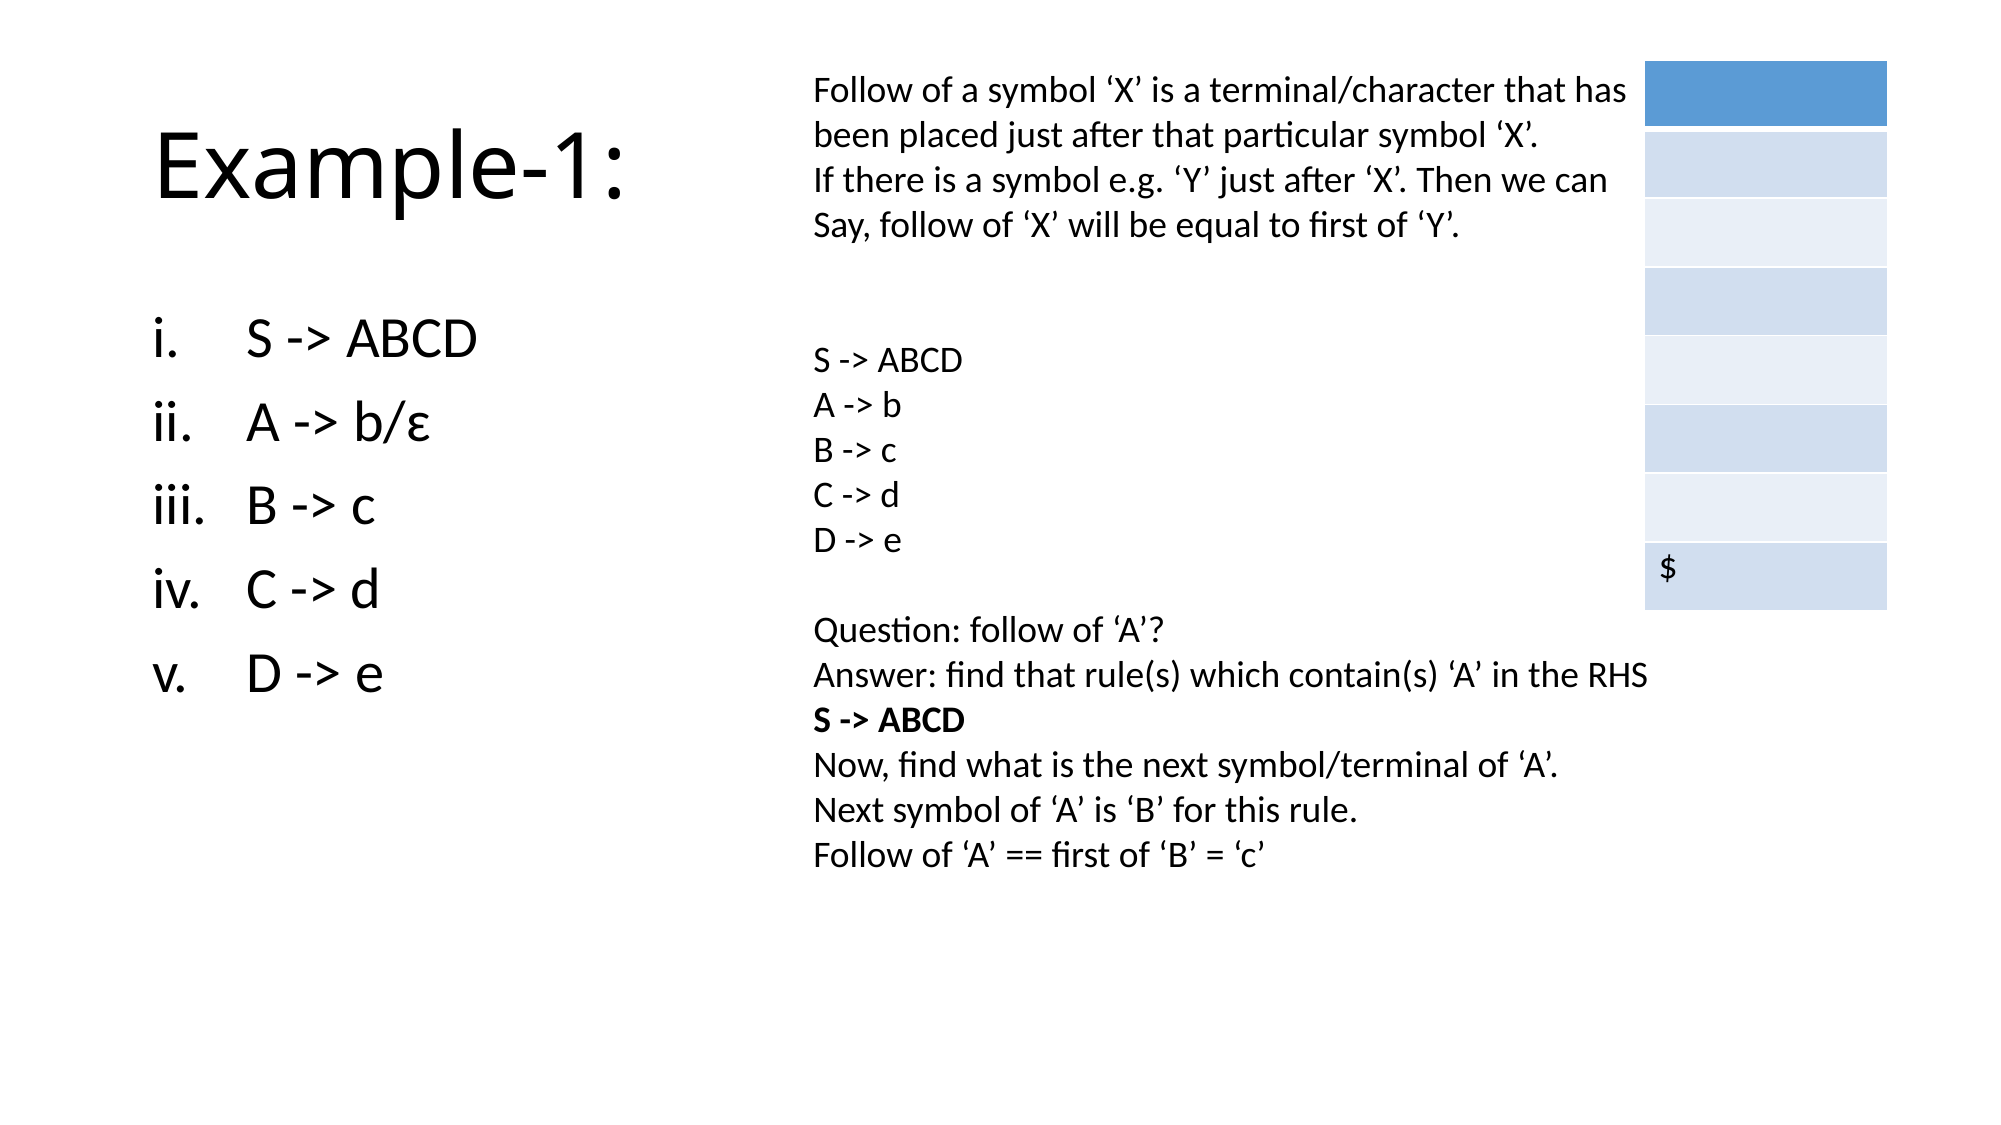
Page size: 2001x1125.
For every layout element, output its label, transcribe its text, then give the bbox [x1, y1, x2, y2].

table_header [1645, 61, 1887, 126]
list S -> ABCD A -> b/ɛ B -> c C -> d D -> e [137, 299, 561, 1014]
table_cell [1645, 199, 1887, 266]
table_cell [1645, 474, 1887, 541]
table_cell [1645, 336, 1887, 404]
table_cell [1645, 405, 1887, 472]
table_cell [1645, 268, 1887, 335]
text_box Follow of a symbol ‘X’ is a terminal/character that has been placed just after that particular symbol ‘X’. If there is a symbol e.g. ‘Y’ just after ‘X’. Then we can Say, follow of ‘X’ will be equal to first of ‘Y’. S -> ABCD A -> b B -> c C -> d D -> e Question: follow of ‘A’? Answer: find that rule(s) which contain(s) ‘A’ in the RHS S -> ABCD Now, find what is the next symbol/terminal of ‘A’. Next symbol of ‘A’ is ‘B’ for this rule. Follow of ‘A’ == first of ‘B’ = ‘c’ [798, 57, 1664, 1018]
title Example-1: [137, 59, 798, 278]
table_cell [1645, 132, 1887, 197]
table_cell $ [1645, 543, 1887, 610]
